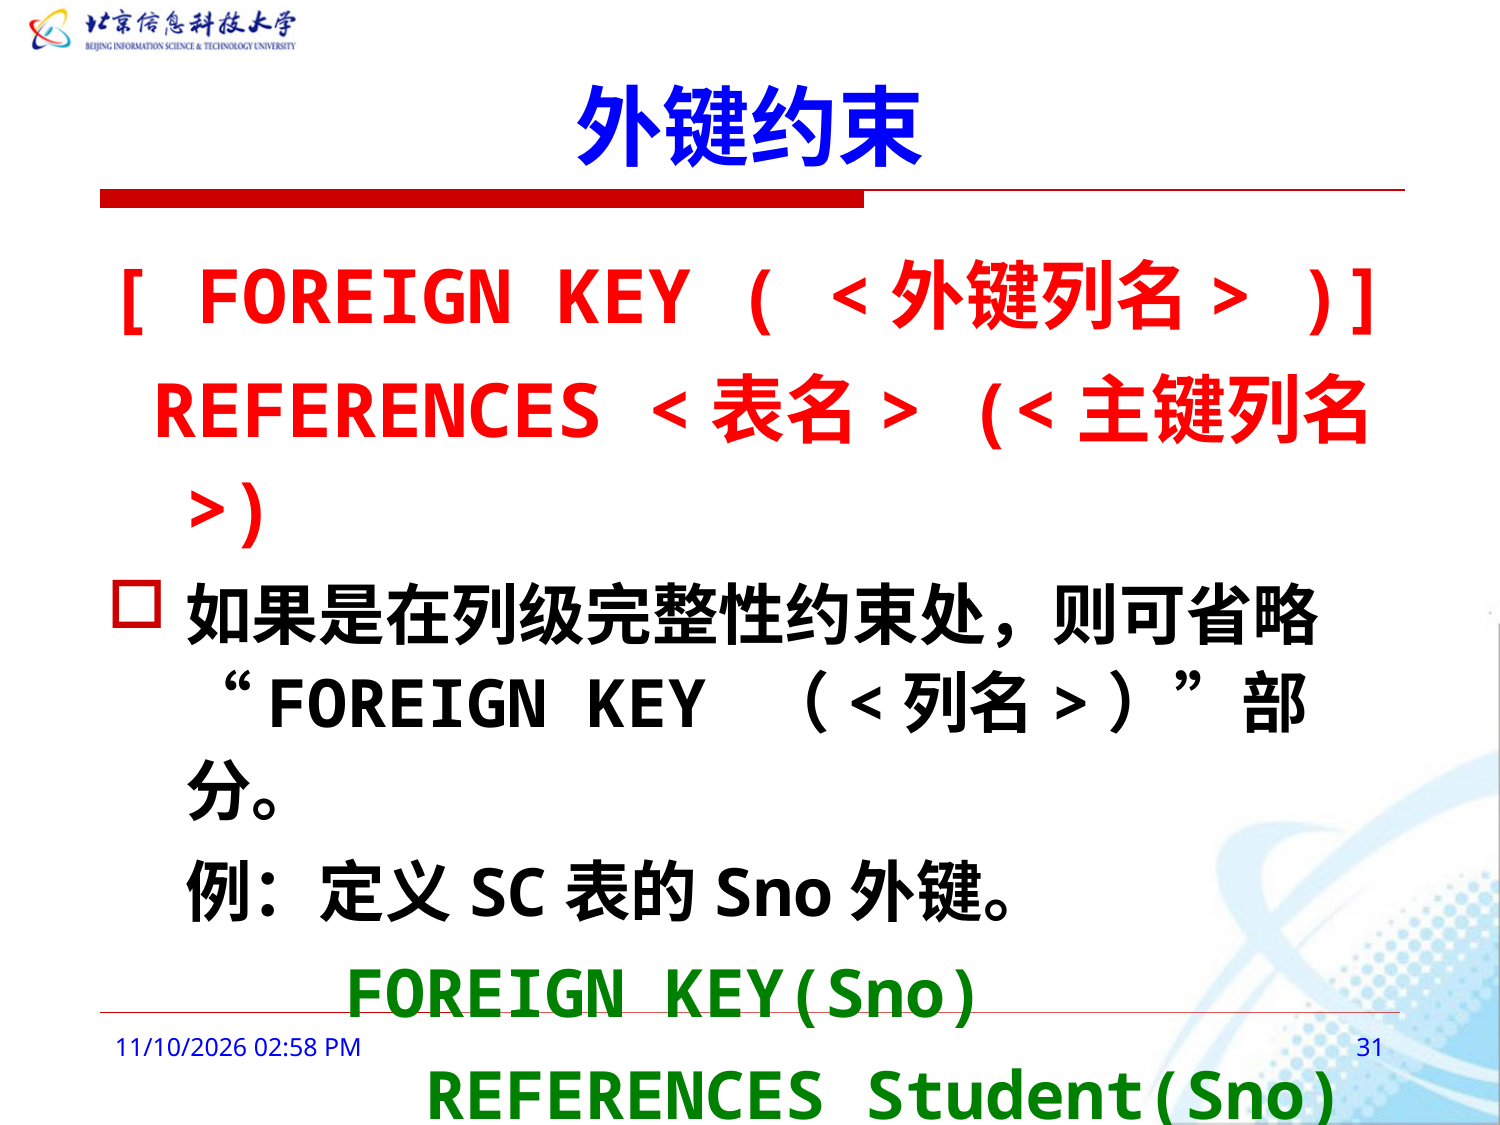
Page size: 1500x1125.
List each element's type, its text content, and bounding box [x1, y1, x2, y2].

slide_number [99, 1024, 432, 1103]
picture [0, 0, 1500, 1125]
title 外键约束 [93, 49, 1407, 185]
list [ FOREIGN KEY ( <外键列名> )] REFERENCES <表名> (<主键列名>) 如果是在列级完整性约束处，则可省略“FOREIGN KEY （<列名>）”部分。 例：定义SC表的Sno外键。 FOREIGN KEY(Sno) REFERENCES Student(Sno) [92, 231, 1406, 1000]
slide_number 31 [1074, 1024, 1401, 1103]
